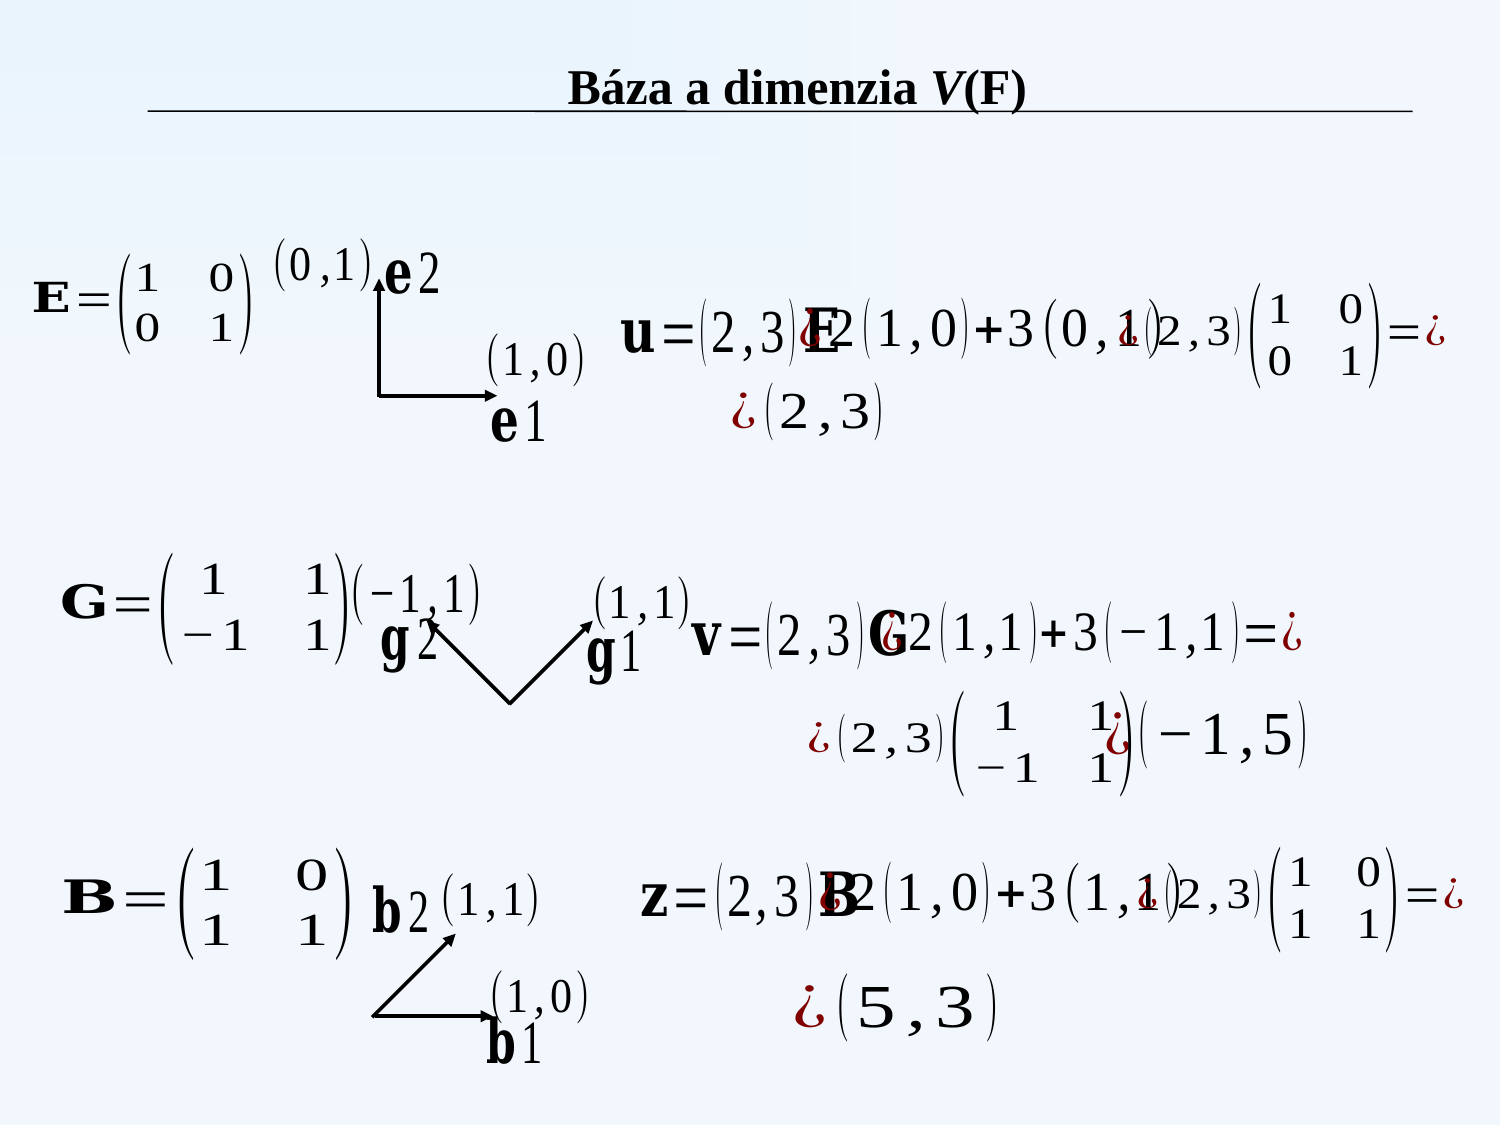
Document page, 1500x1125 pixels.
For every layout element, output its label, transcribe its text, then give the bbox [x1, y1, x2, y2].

text_box Báza a dimenzia V(F) [140, 46, 1455, 122]
